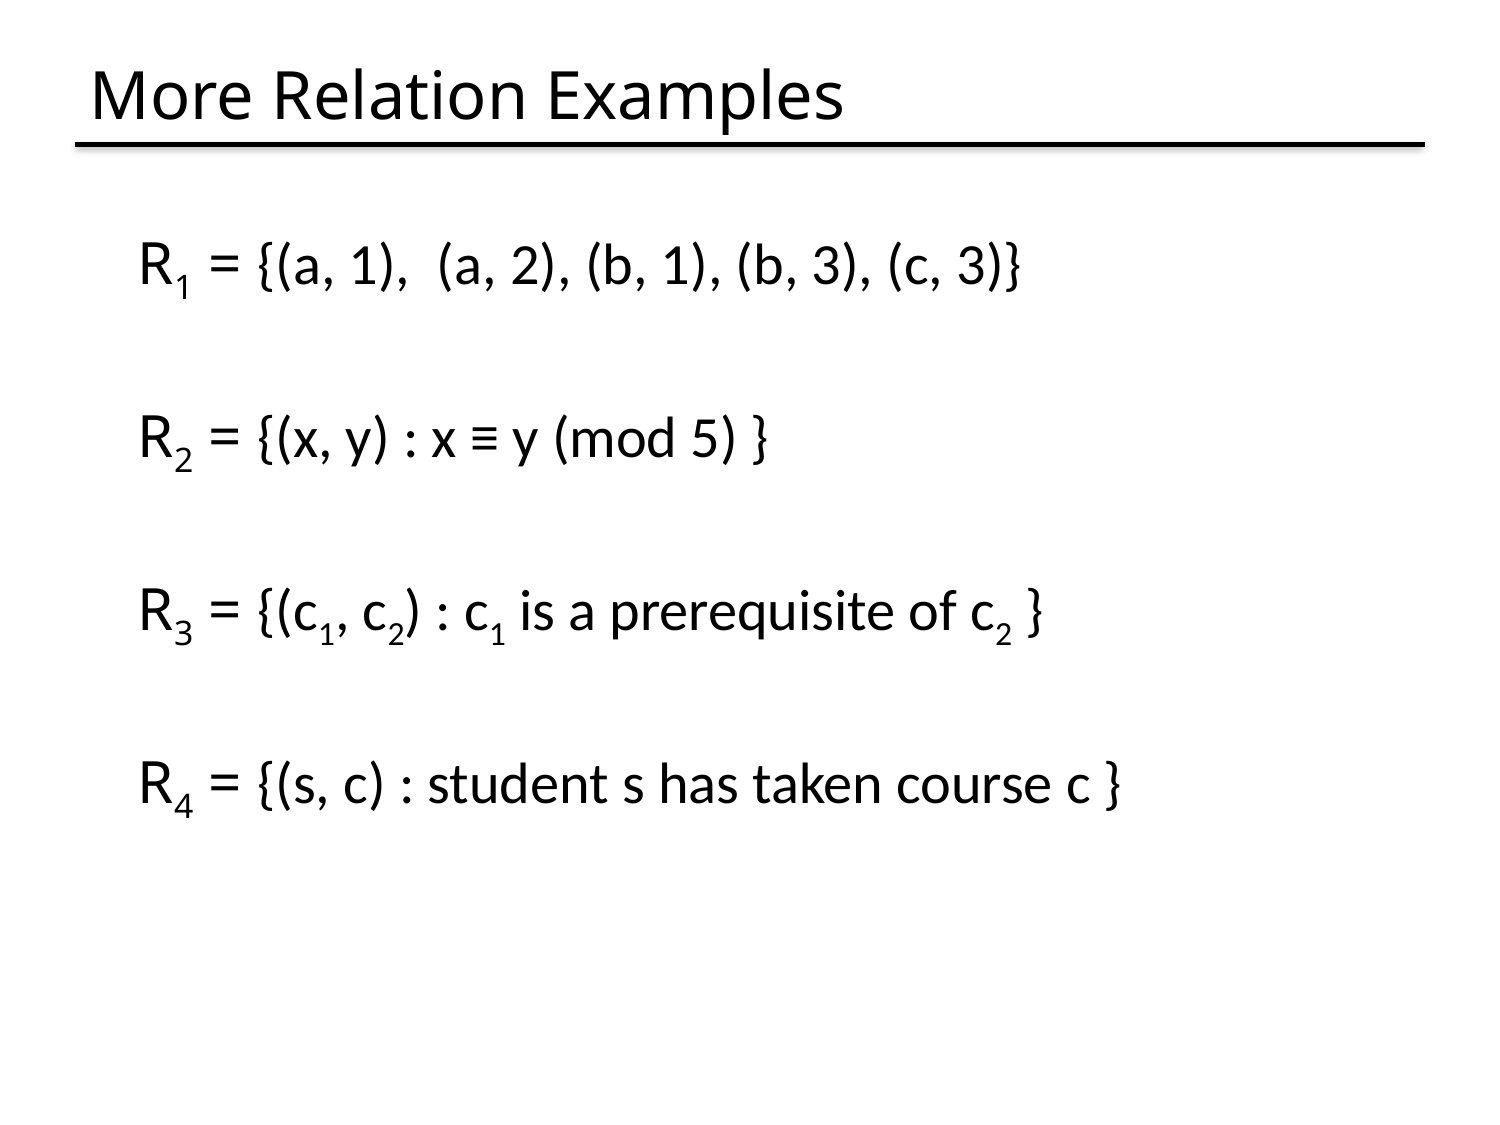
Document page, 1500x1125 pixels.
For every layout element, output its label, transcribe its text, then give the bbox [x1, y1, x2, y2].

title More Relation Examples [75, 45, 1425, 145]
list R1 = {(a, 1), (a, 2), (b, 1), (b, 3), (c, 3)} R2 = {(x, y) : x ≡ y (mod 5) } R3 = {(c1, c2) : c1 is a prerequisite of c2 } R4 = {(s, c) : student s has taken course c } [123, 218, 1474, 1063]
